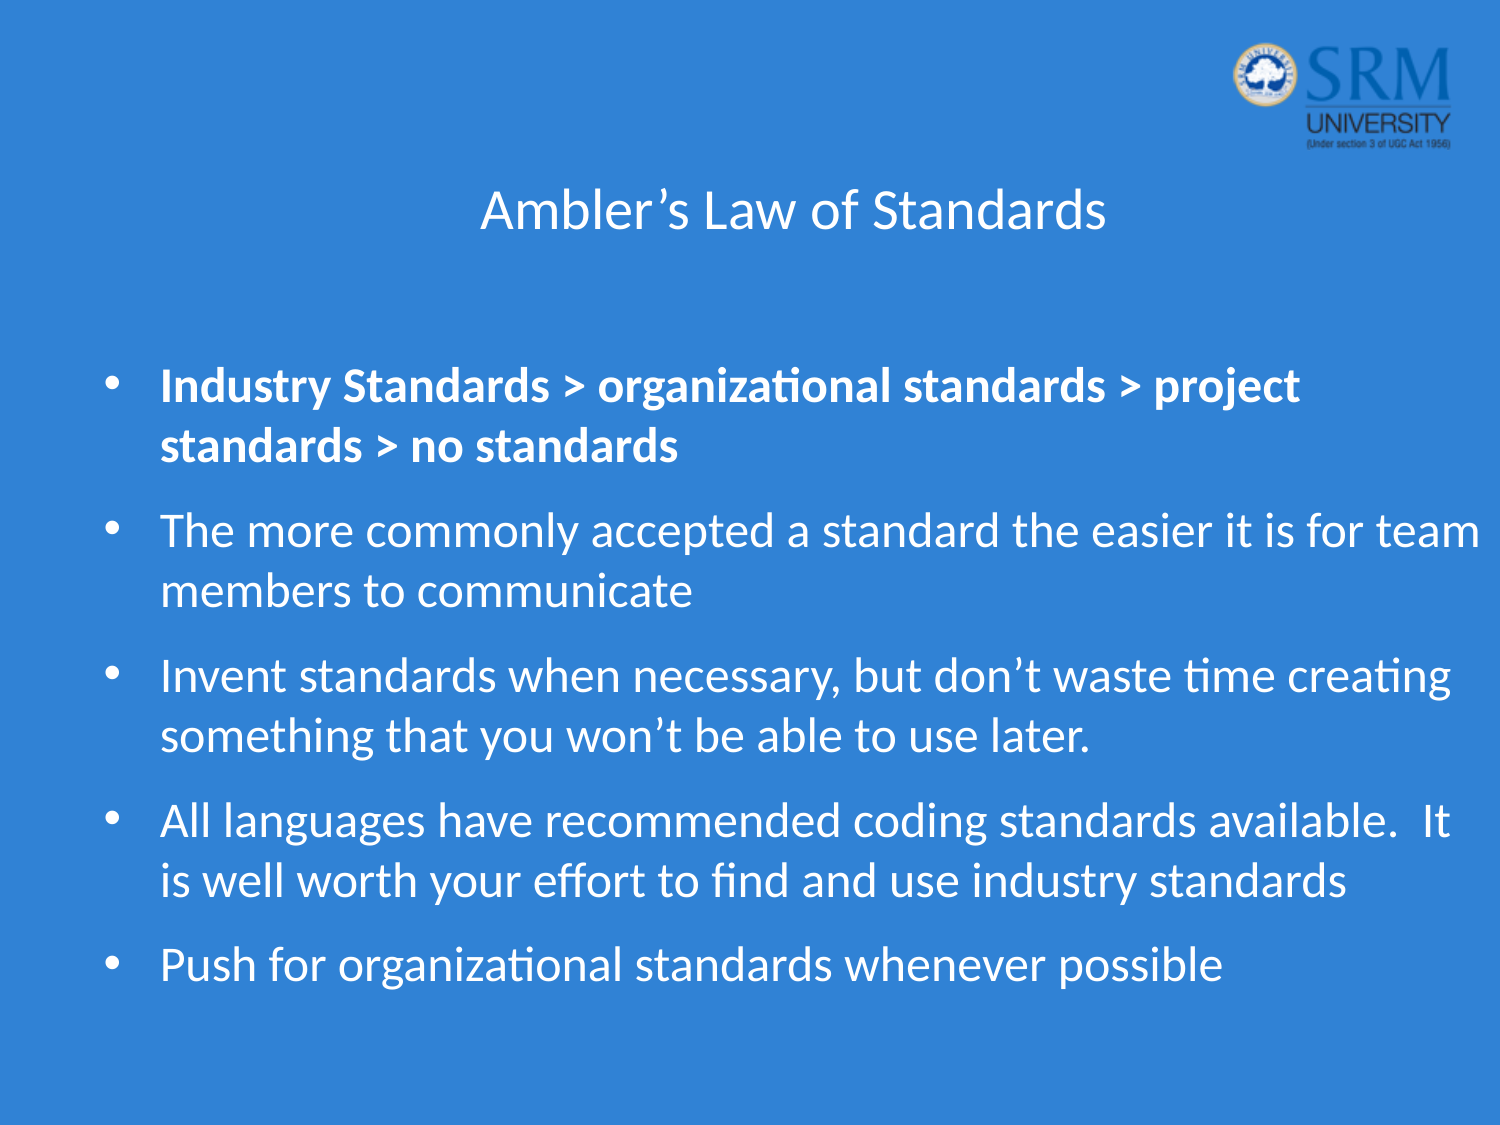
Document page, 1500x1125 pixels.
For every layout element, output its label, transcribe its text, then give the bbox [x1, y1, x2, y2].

list Industry Standards > organizational standards > project standards > no standards The more commonly accepted a standard the easier it is for team members to communicate Invent standards when necessary, but don’t waste time creating something that you won’t be able to use later. All languages have recommended coding standards available. It is well worth your effort to find and use industry standards Push for organizational standards whenever possible [88, 344, 1500, 1125]
title Ambler’s Law of Standards [88, 102, 1500, 310]
picture [1224, 37, 1460, 102]
